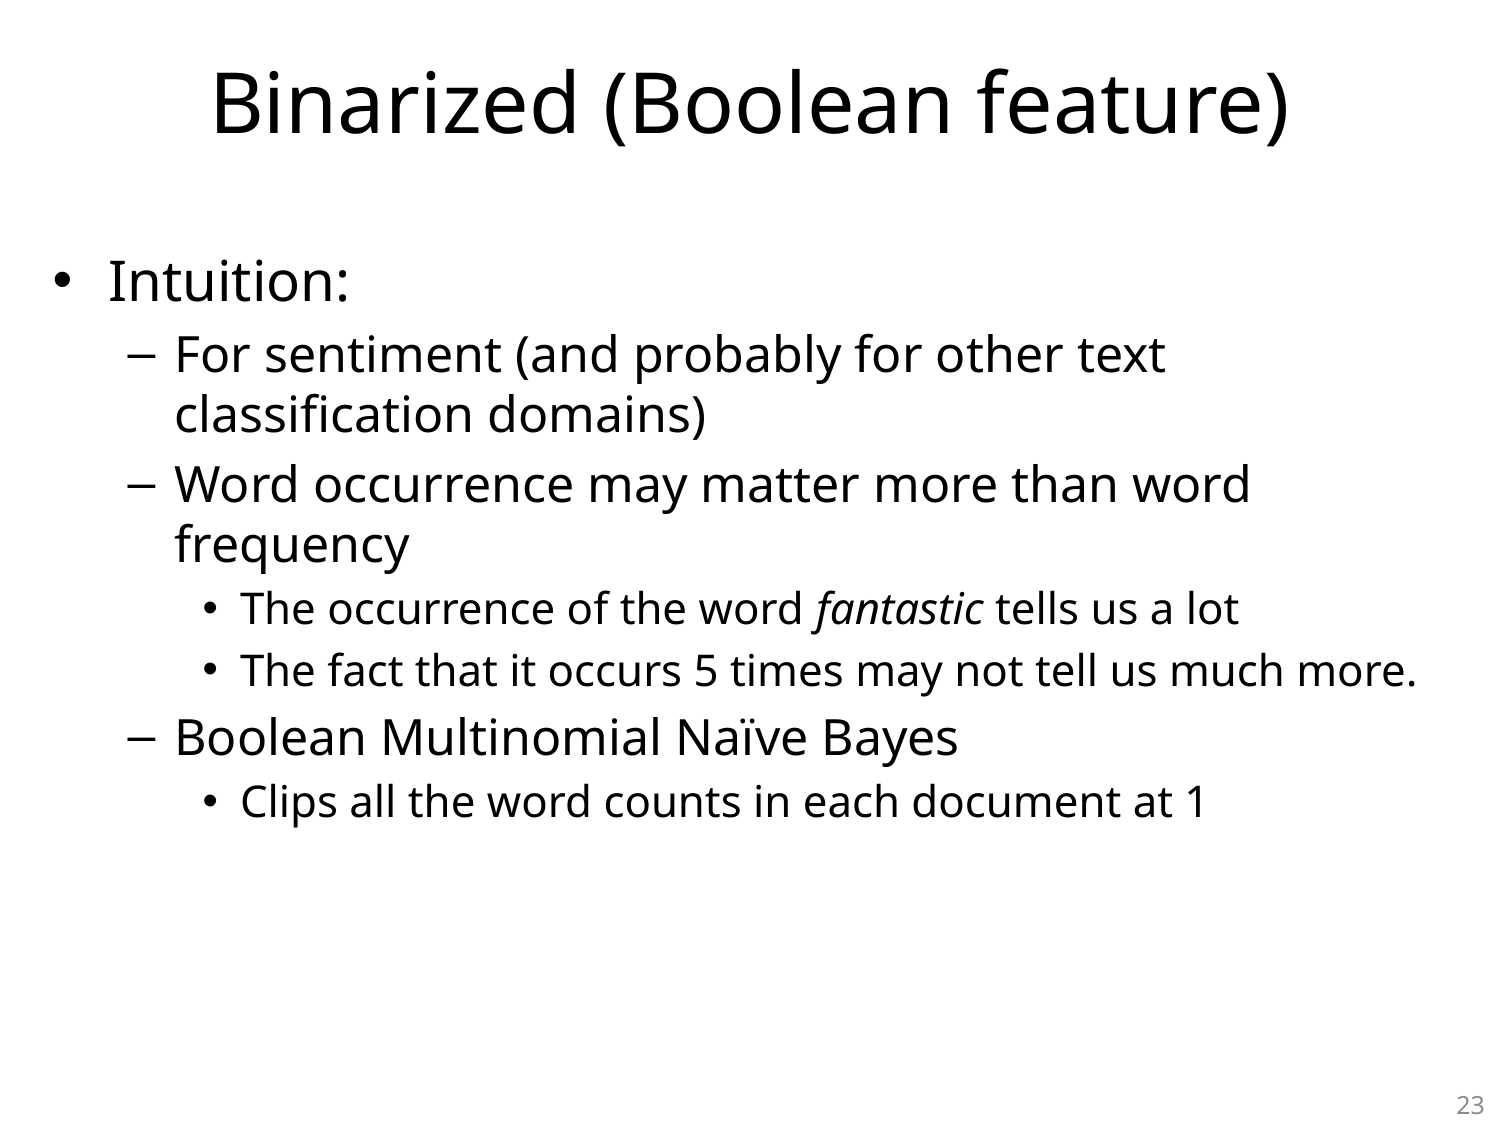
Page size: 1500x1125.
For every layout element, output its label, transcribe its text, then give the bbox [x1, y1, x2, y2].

title Binarized (Boolean feature) [23, 0, 1477, 200]
list Intuition: For sentiment (and probably for other text classification domains) Word occurrence may matter more than word frequency The occurrence of the word fantastic tells us a lot The fact that it occurs 5 times may not tell us much more. Boolean Multinomial Naïve Bayes Clips all the word counts in each document at 1 [37, 237, 1463, 1075]
slide_number 23 [1149, 1087, 1500, 1125]
